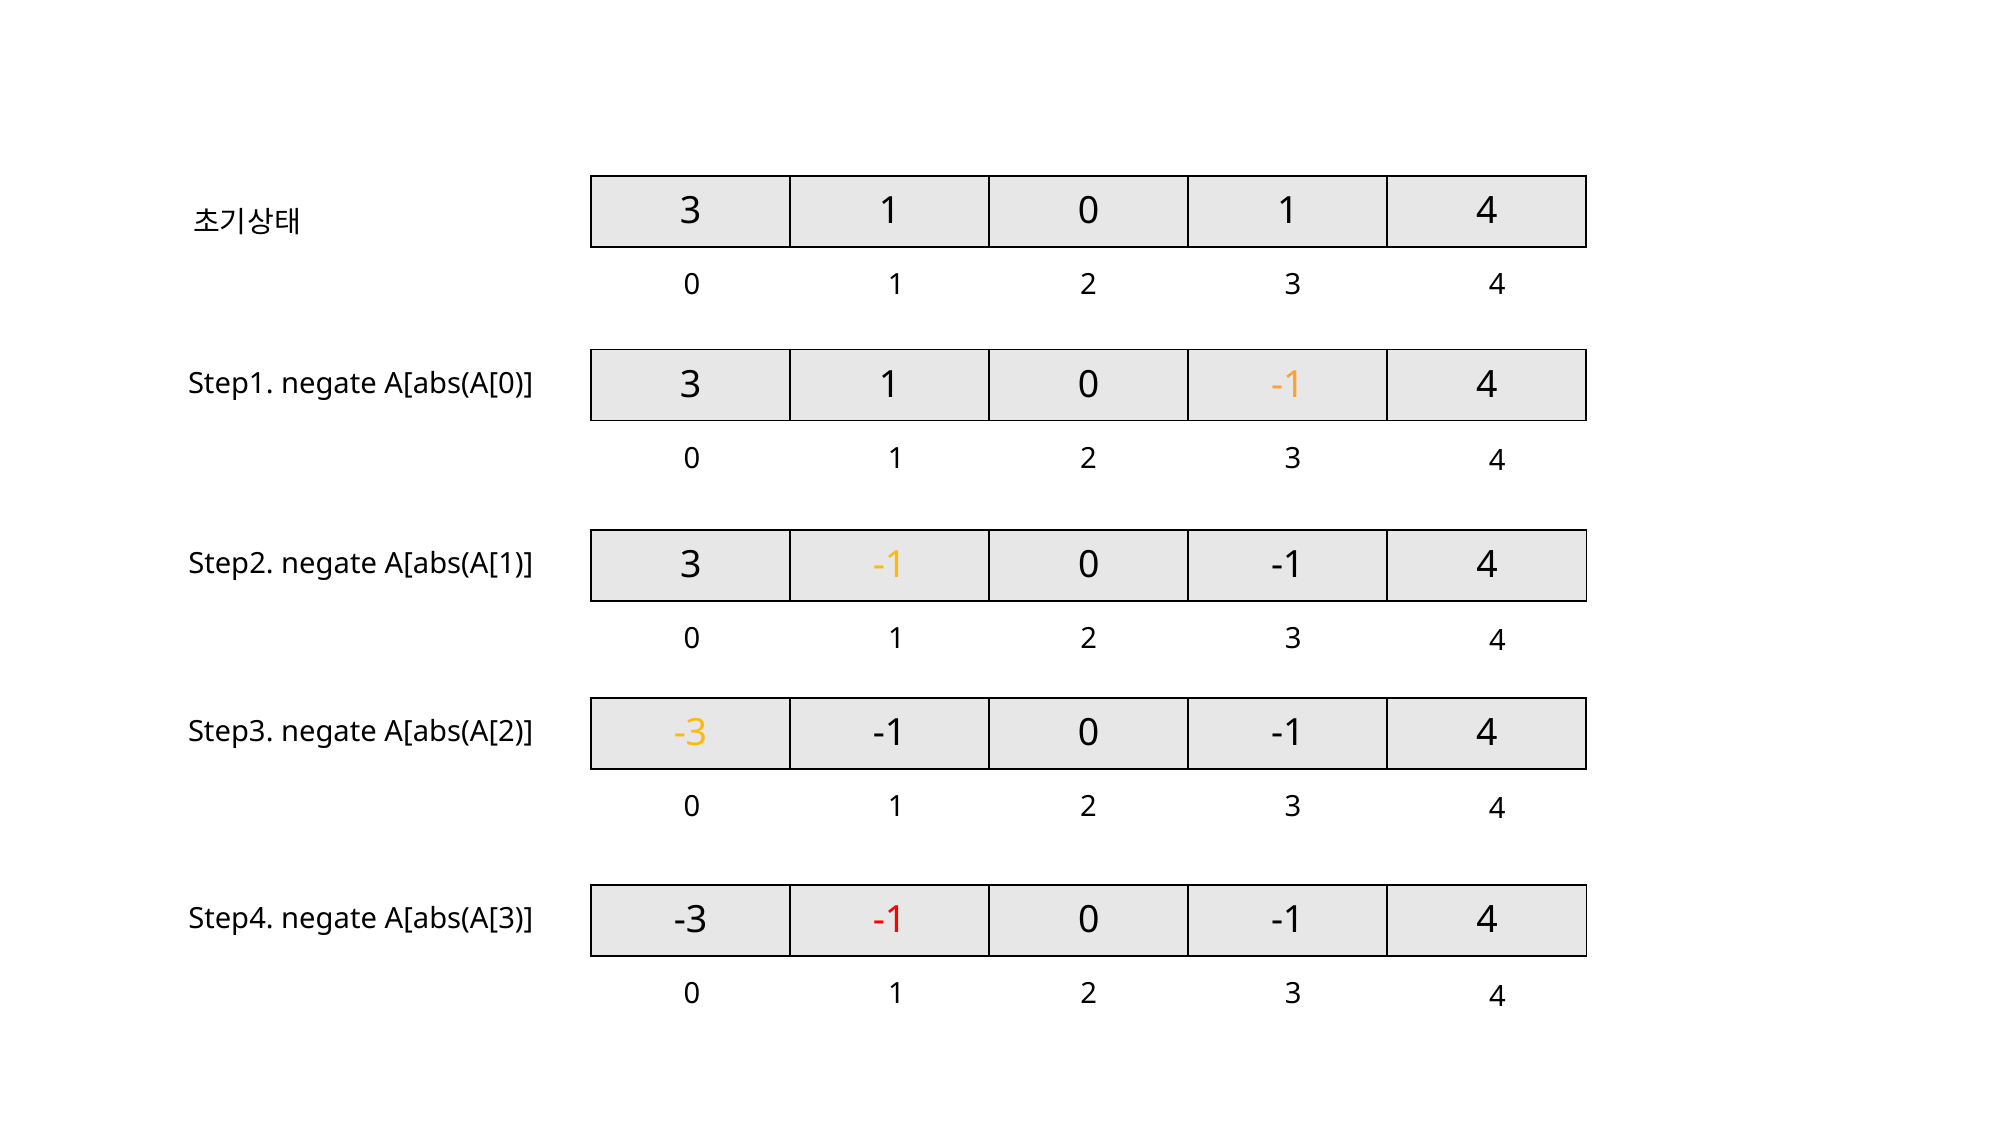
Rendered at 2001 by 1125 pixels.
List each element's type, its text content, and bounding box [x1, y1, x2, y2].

text_box Step2. negate A[abs(A[1)] [158, 537, 590, 587]
table_header 1 [791, 177, 988, 246]
text_box 4 [1459, 614, 1571, 664]
text_box Step3. negate A[abs(A[2)] [158, 705, 590, 755]
text_box 0 [653, 431, 765, 482]
table_header -1 [791, 531, 988, 600]
text_box 4 [1459, 433, 1571, 484]
table_header -1 [1189, 531, 1386, 600]
table_header -1 [791, 699, 988, 768]
table_header 3 [592, 531, 789, 600]
table_header 0 [990, 350, 1187, 420]
text_box Step1. negate A[abs(A[0)] [158, 356, 590, 407]
text_box 3 [1254, 431, 1366, 482]
text_box 2 [1050, 431, 1162, 482]
table_header 1 [1189, 177, 1386, 246]
text_box 4 [1459, 969, 1571, 1020]
table_header -1 [1189, 699, 1386, 768]
text_box Step4. negate A[abs(A[3)] [158, 892, 590, 943]
text_box 1 [858, 611, 970, 662]
text_box 3 [1254, 779, 1366, 830]
text_box 초기상태 [158, 196, 467, 247]
text_box 4 [1459, 257, 1571, 308]
text_box 2 [1050, 611, 1162, 662]
table_header -1 [1189, 350, 1386, 420]
text_box 2 [1050, 779, 1162, 830]
text_box 3 [1255, 966, 1366, 1017]
table_header -1 [1189, 886, 1386, 955]
table_header 3 [592, 177, 789, 246]
text_box 4 [1459, 782, 1571, 832]
text_box 3 [1254, 257, 1366, 308]
text_box 0 [653, 779, 765, 830]
text_box 3 [1255, 611, 1366, 662]
text_box 0 [653, 966, 765, 1017]
text_box 2 [1050, 966, 1162, 1017]
table_header 4 [1388, 699, 1585, 768]
table_header 4 [1388, 177, 1585, 246]
text_box 1 [858, 431, 969, 482]
table_header 0 [990, 699, 1187, 768]
table_header 1 [791, 350, 988, 420]
table_header -1 [791, 886, 988, 955]
table_header -3 [592, 886, 789, 955]
table_header 3 [592, 350, 789, 420]
table_header 4 [1388, 886, 1586, 955]
text_box 1 [858, 779, 969, 830]
text_box 1 [858, 966, 970, 1017]
text_box 0 [653, 257, 765, 308]
text_box 0 [653, 611, 765, 662]
table_header 0 [990, 531, 1187, 600]
table_header -3 [592, 699, 789, 768]
table_header 4 [1388, 531, 1586, 600]
table_header 0 [990, 886, 1187, 955]
text_box 1 [858, 257, 969, 308]
table_header 0 [990, 177, 1187, 246]
text_box 2 [1050, 257, 1162, 308]
table_header 4 [1388, 350, 1585, 420]
